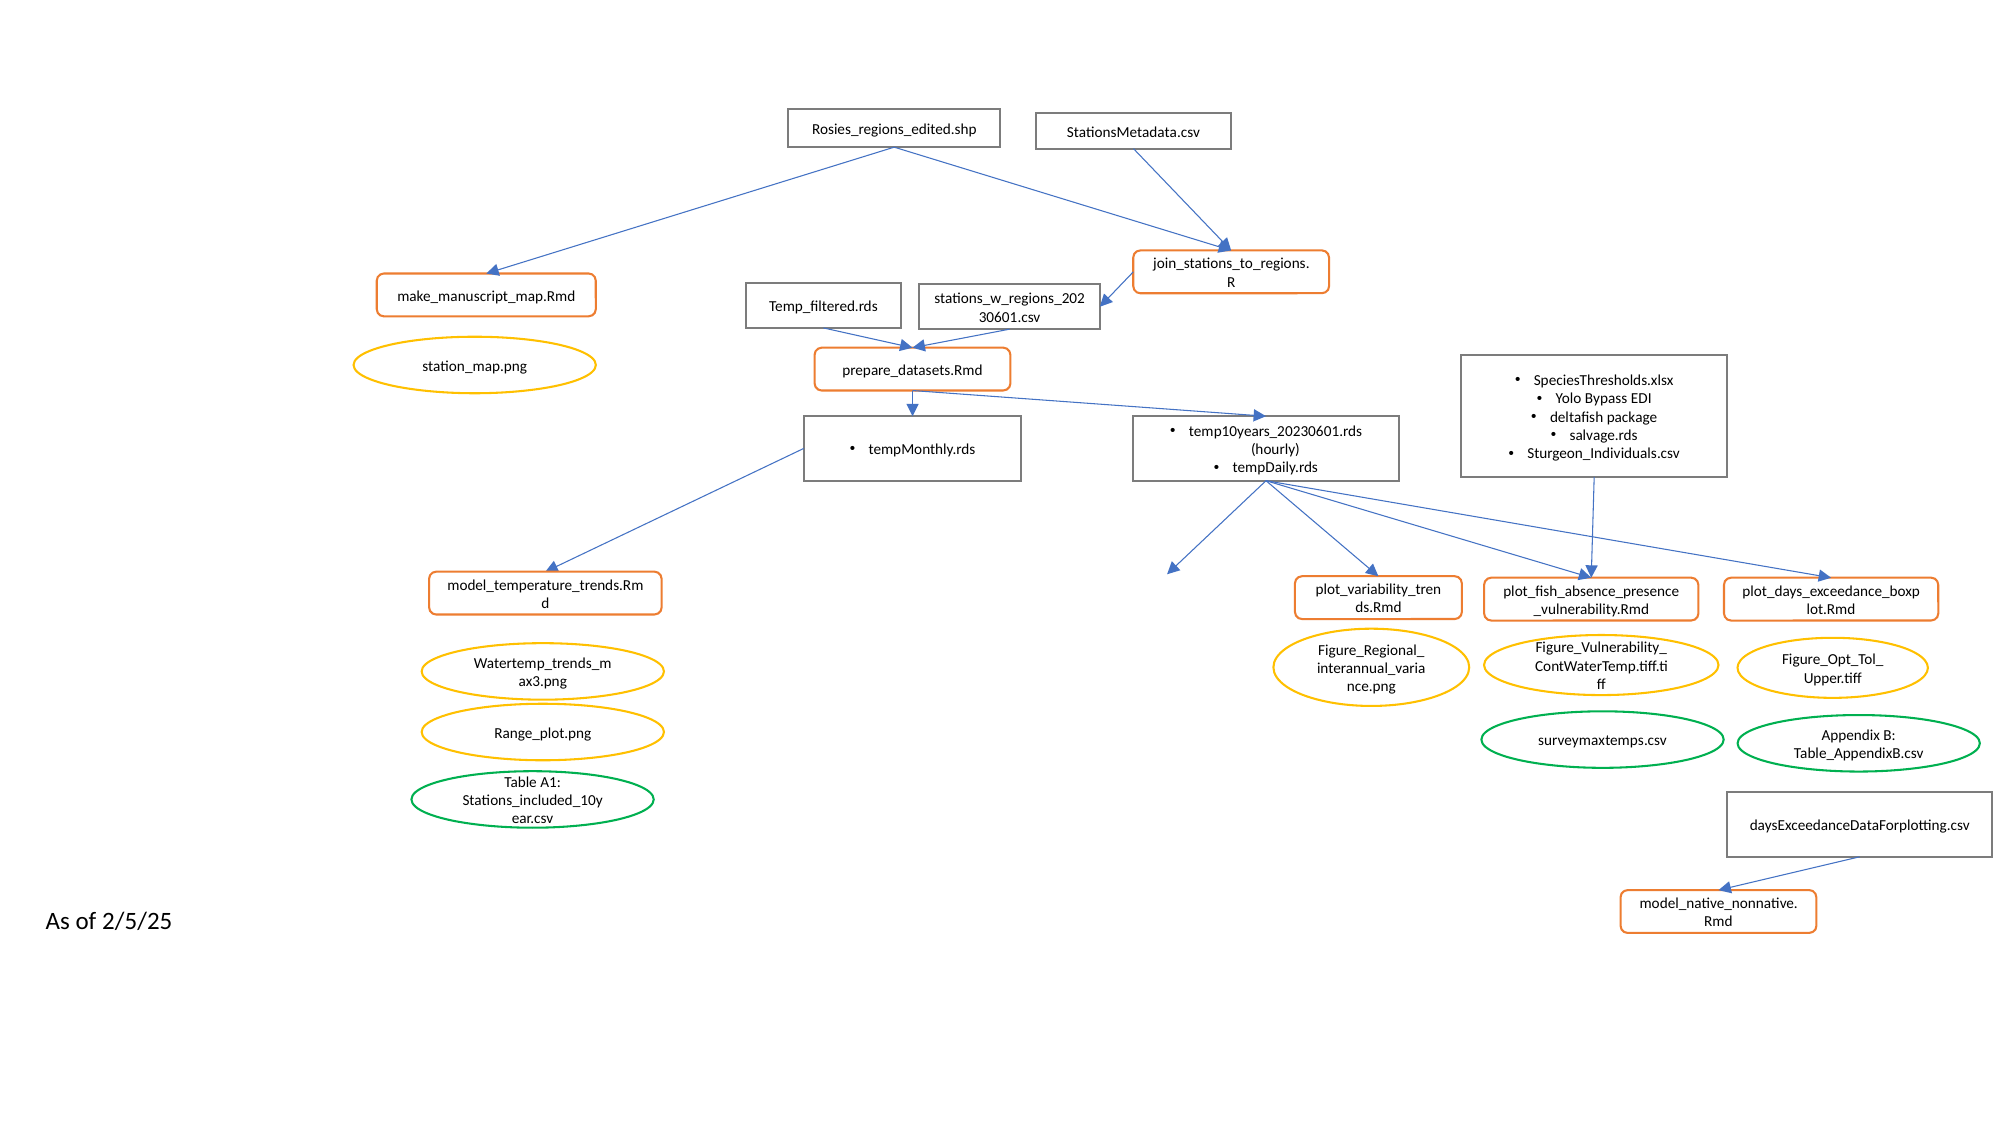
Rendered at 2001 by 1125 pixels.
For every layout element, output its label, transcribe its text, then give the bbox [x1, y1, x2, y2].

text_box Appendix B: Table_AppendixB.csv [1736, 714, 1981, 773]
text_box plot_days_exceedance_boxplot.Rmd [1722, 576, 1940, 622]
text_box plot_variability_trends.Rmd [1293, 578, 1463, 621]
text_box surveymaxtemps.csv [1480, 710, 1725, 769]
text_box join_stations_to_regions.R [1132, 249, 1331, 295]
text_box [823, 327, 913, 348]
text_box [1133, 148, 1232, 251]
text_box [912, 329, 1010, 348]
text_box Table A1: Stations_included_10year.csv [410, 770, 655, 829]
text_box Range_plot.png [420, 702, 666, 762]
text_box station_map.png [352, 335, 597, 395]
text_box stations_w_regions_20230601.csv [918, 283, 1101, 330]
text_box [912, 390, 1266, 417]
text_box prepare_datasets.Rmd [813, 346, 1012, 392]
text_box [1595, 480, 1832, 578]
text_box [1718, 856, 1860, 891]
text_box temp10years_20230601.rds (hourly) tempDaily.rds [1132, 415, 1400, 482]
text_box Figure_Regional_interannual_variance.png [1272, 627, 1471, 707]
text_box StationsMetadata.csv [1035, 112, 1232, 147]
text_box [895, 147, 1232, 251]
text_box SpeciesThresholds.xlsx Yolo Bypass EDI deltafish package salvage.rds Sturgeon_Individuals.csv [1460, 354, 1728, 478]
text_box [1099, 271, 1134, 307]
text_box model_native_nonnative.Rmd [1619, 889, 1818, 934]
text_box Watertemp_trends_max3.png [420, 642, 666, 701]
text_box plot_fish_absence_presence_vulnerability.Rmd [1483, 578, 1700, 622]
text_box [545, 448, 804, 572]
text_box Temp_filtered.rds [745, 282, 902, 329]
text_box Figure_Opt_Tol_Upper.tiff [1736, 636, 1929, 699]
text_box daysExceedanceDataForplotting.csv [1726, 791, 1993, 858]
text_box As of 2/5/25 [30, 897, 188, 942]
text_box make_manuscript_map.Rmd [375, 272, 597, 318]
text_box model_temperature_trends.Rmd [428, 570, 663, 616]
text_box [1167, 480, 1265, 575]
text_box tempMonthly.rds [803, 415, 1022, 482]
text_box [1265, 480, 1591, 578]
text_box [486, 147, 895, 274]
text_box Figure_Vulnerability_ContWaterTemp.tiff.tiff [1482, 633, 1720, 697]
text_box Rosies_regions_edited.shp [787, 108, 1001, 147]
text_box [1591, 476, 1595, 578]
